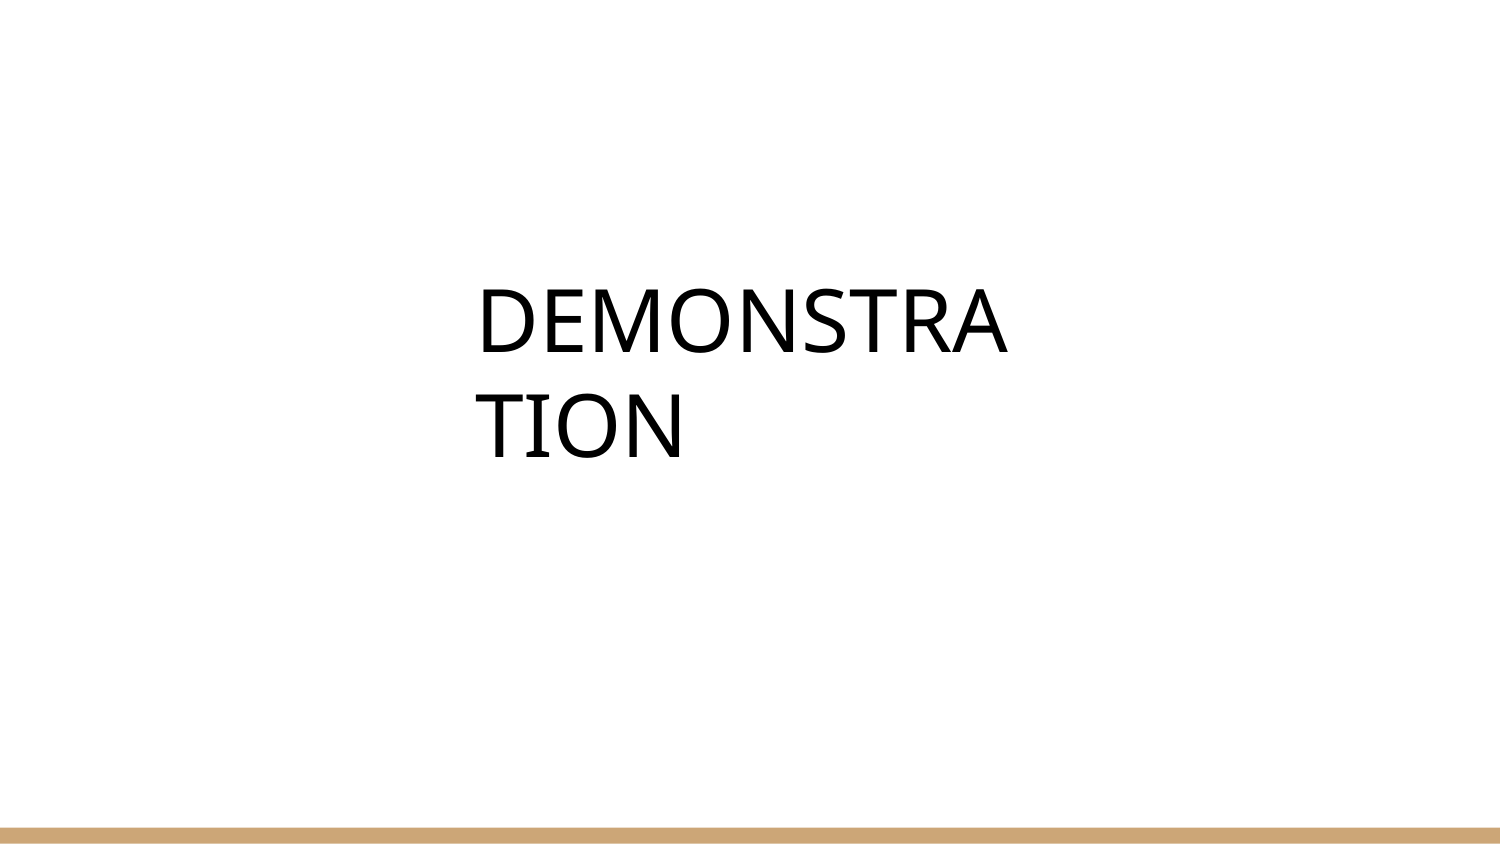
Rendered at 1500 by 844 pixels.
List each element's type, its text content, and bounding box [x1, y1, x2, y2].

title DEMONSTRATION [460, 353, 1040, 490]
